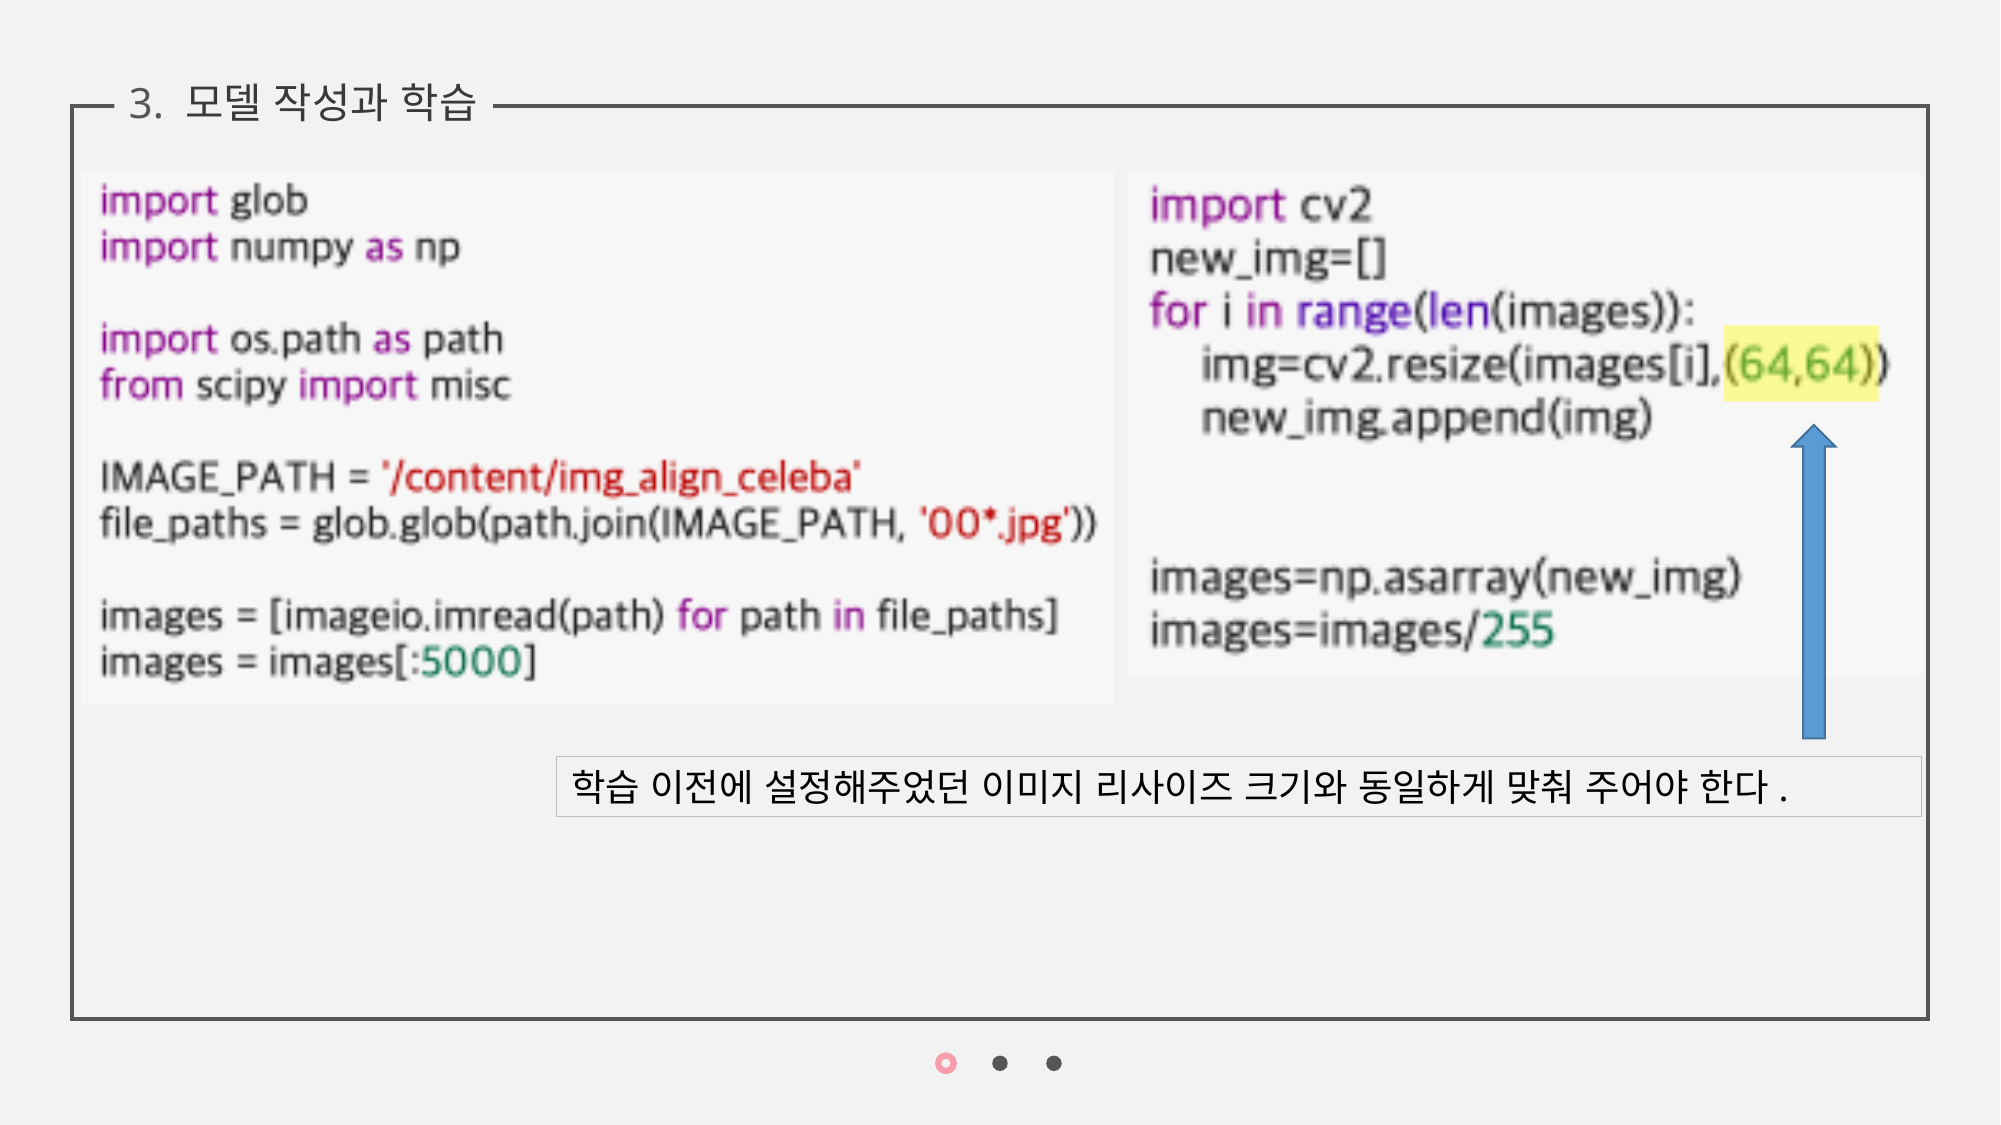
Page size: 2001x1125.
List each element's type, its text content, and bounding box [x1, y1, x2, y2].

picture [81, 171, 1115, 705]
text_box 3. 모델 작성과 학습 [114, 69, 493, 135]
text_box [938, 1055, 1062, 1072]
text_box 학습 이전에 설정해주었던 이미지 리사이즈 크기와 동일하게 맞춰 주어야 한다. [556, 756, 1922, 817]
text_box [1802, 676, 1826, 740]
text_box [71, 105, 1929, 1020]
picture [1128, 171, 1922, 676]
